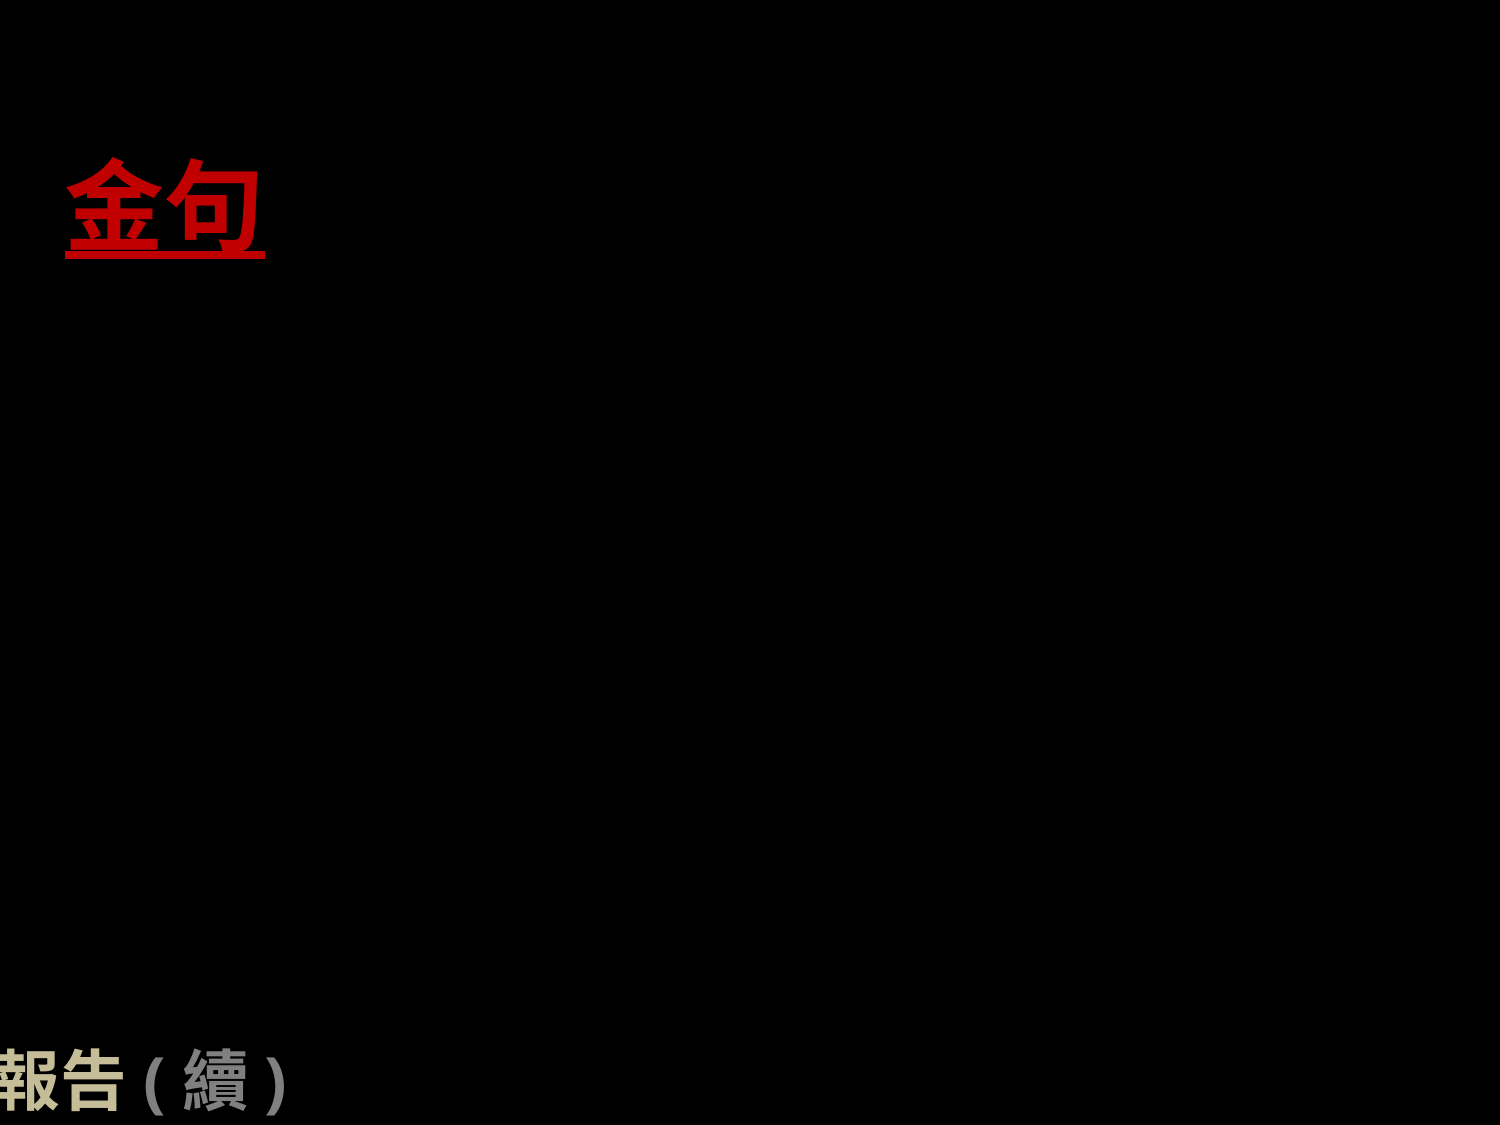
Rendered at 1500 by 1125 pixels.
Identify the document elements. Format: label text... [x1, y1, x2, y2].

list 金句 「見若有智慧的人，欲 關心諸個代誌，亦欲數念耶和華的 慈愛。 」 （詩篇 第 107 篇第 43 節） [49, 0, 1500, 1125]
text_box 報告(續) [0, 1031, 303, 1125]
